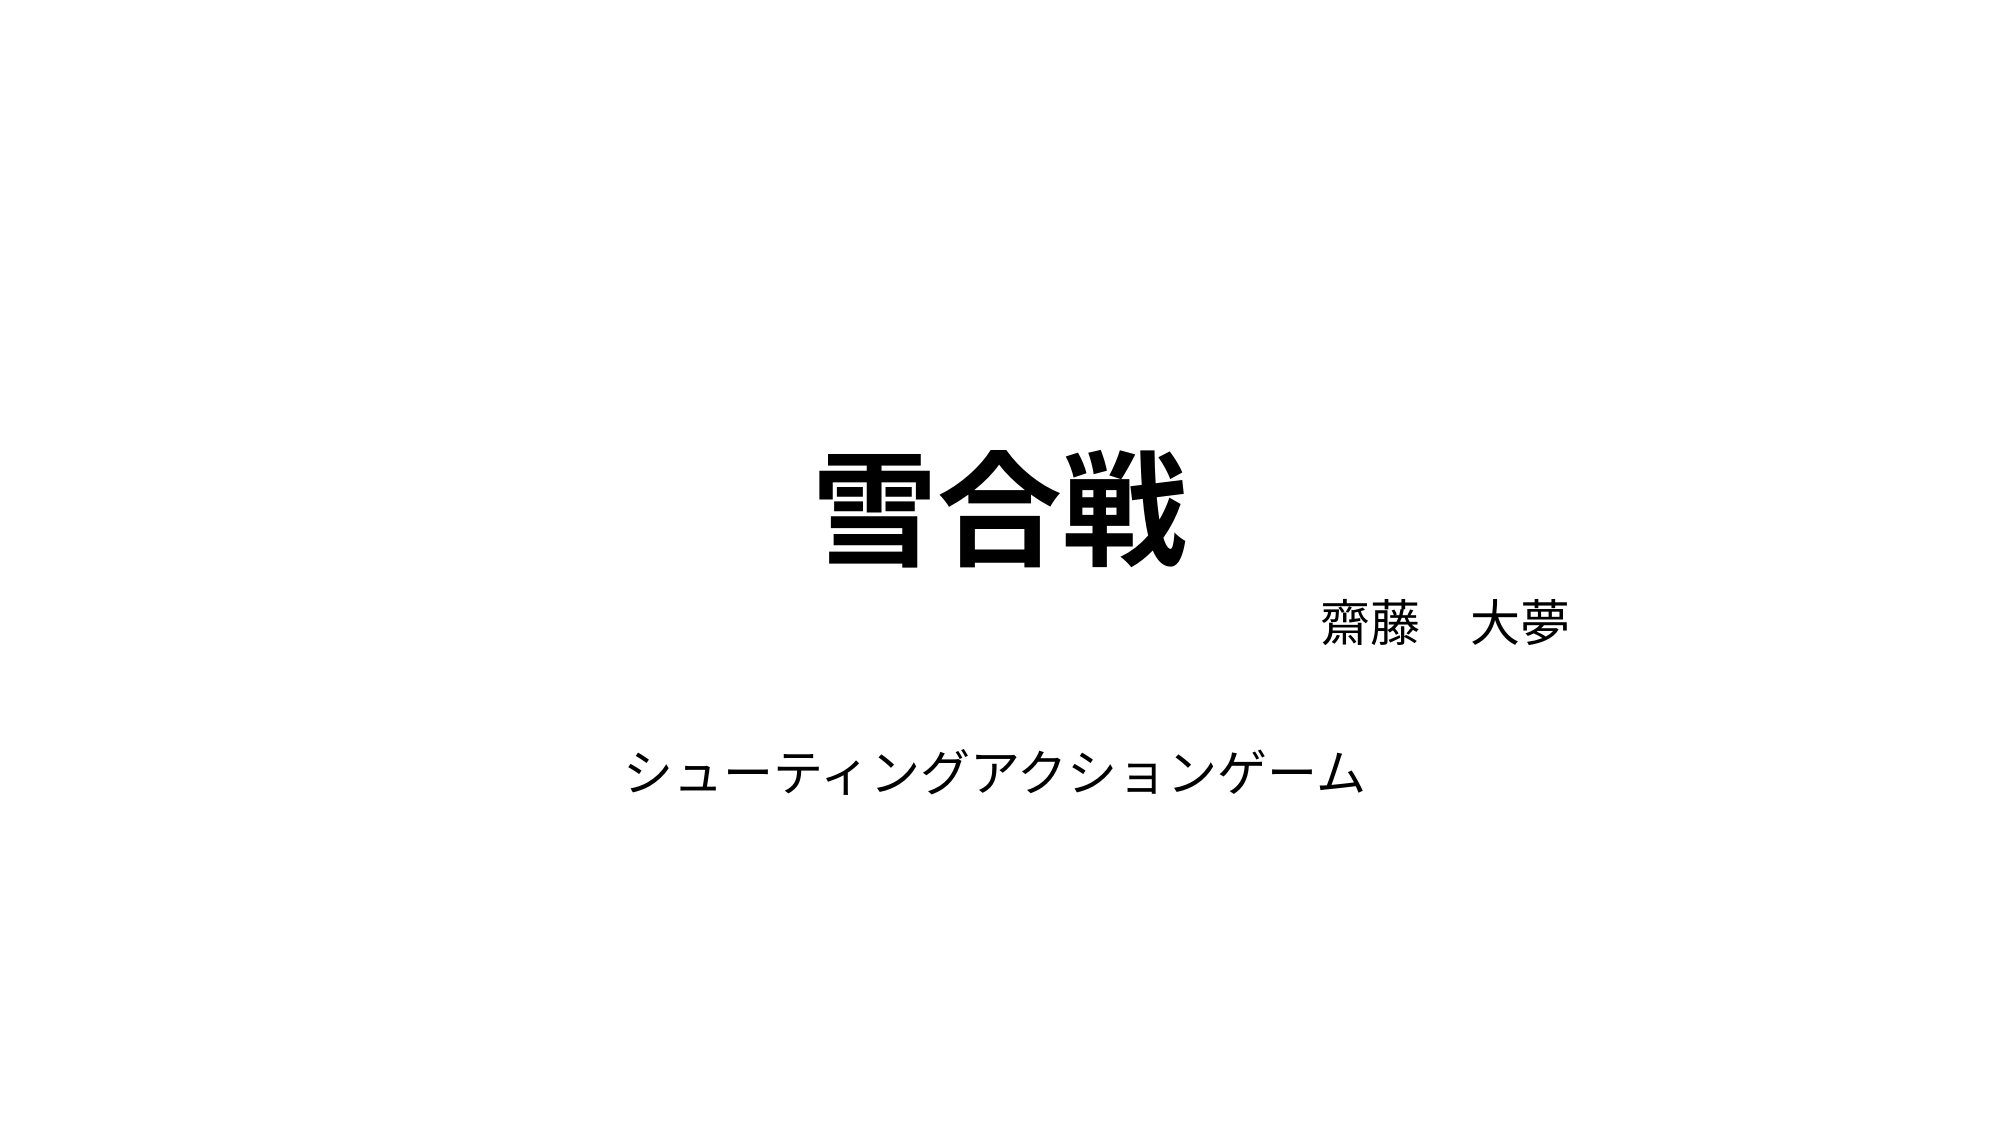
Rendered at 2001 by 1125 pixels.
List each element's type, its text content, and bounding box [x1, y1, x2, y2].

subtitle 齋藤 大夢 シューティングアクションゲーム [249, 590, 1740, 926]
title 雪合戦 [249, 199, 1750, 591]
